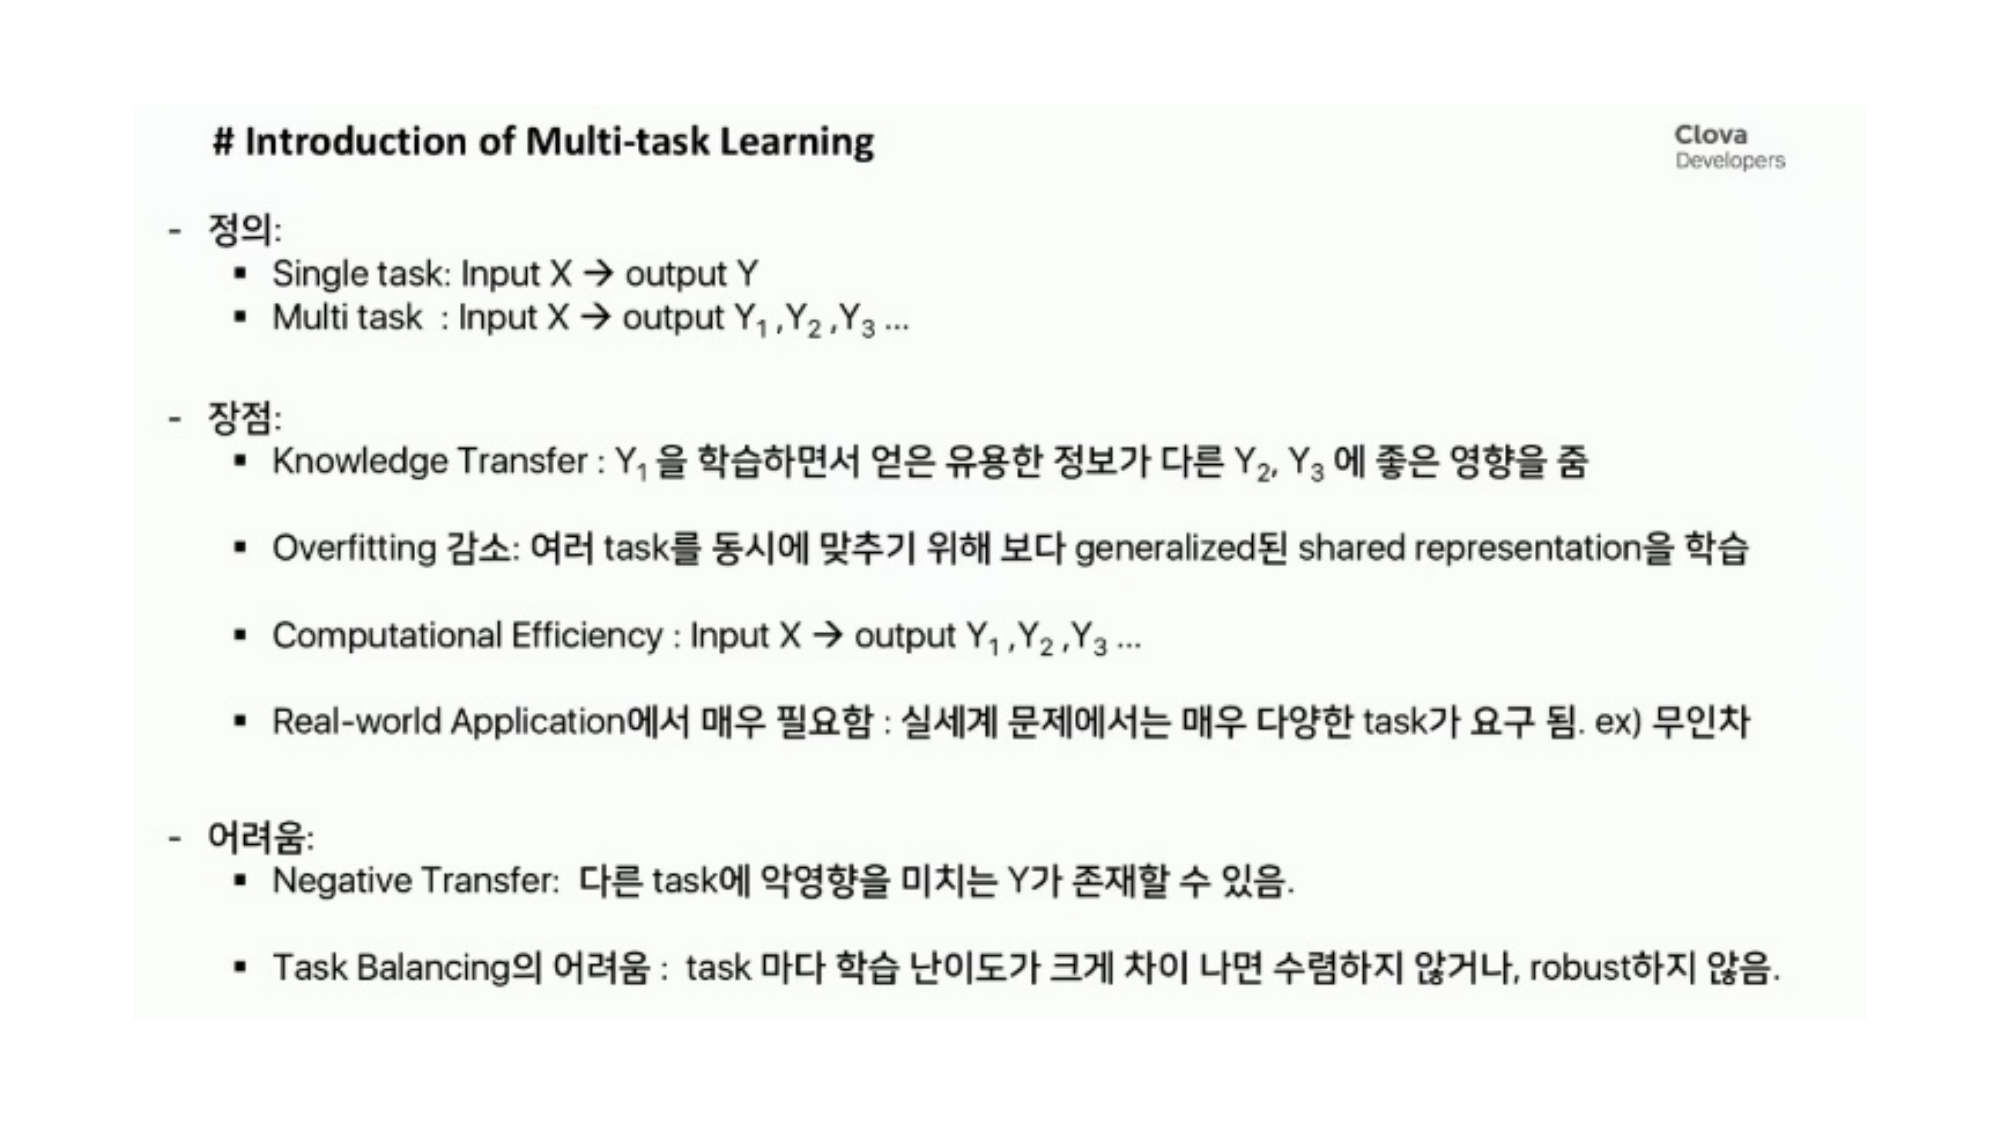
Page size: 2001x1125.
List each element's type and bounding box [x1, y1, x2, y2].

picture [133, 105, 1867, 1020]
